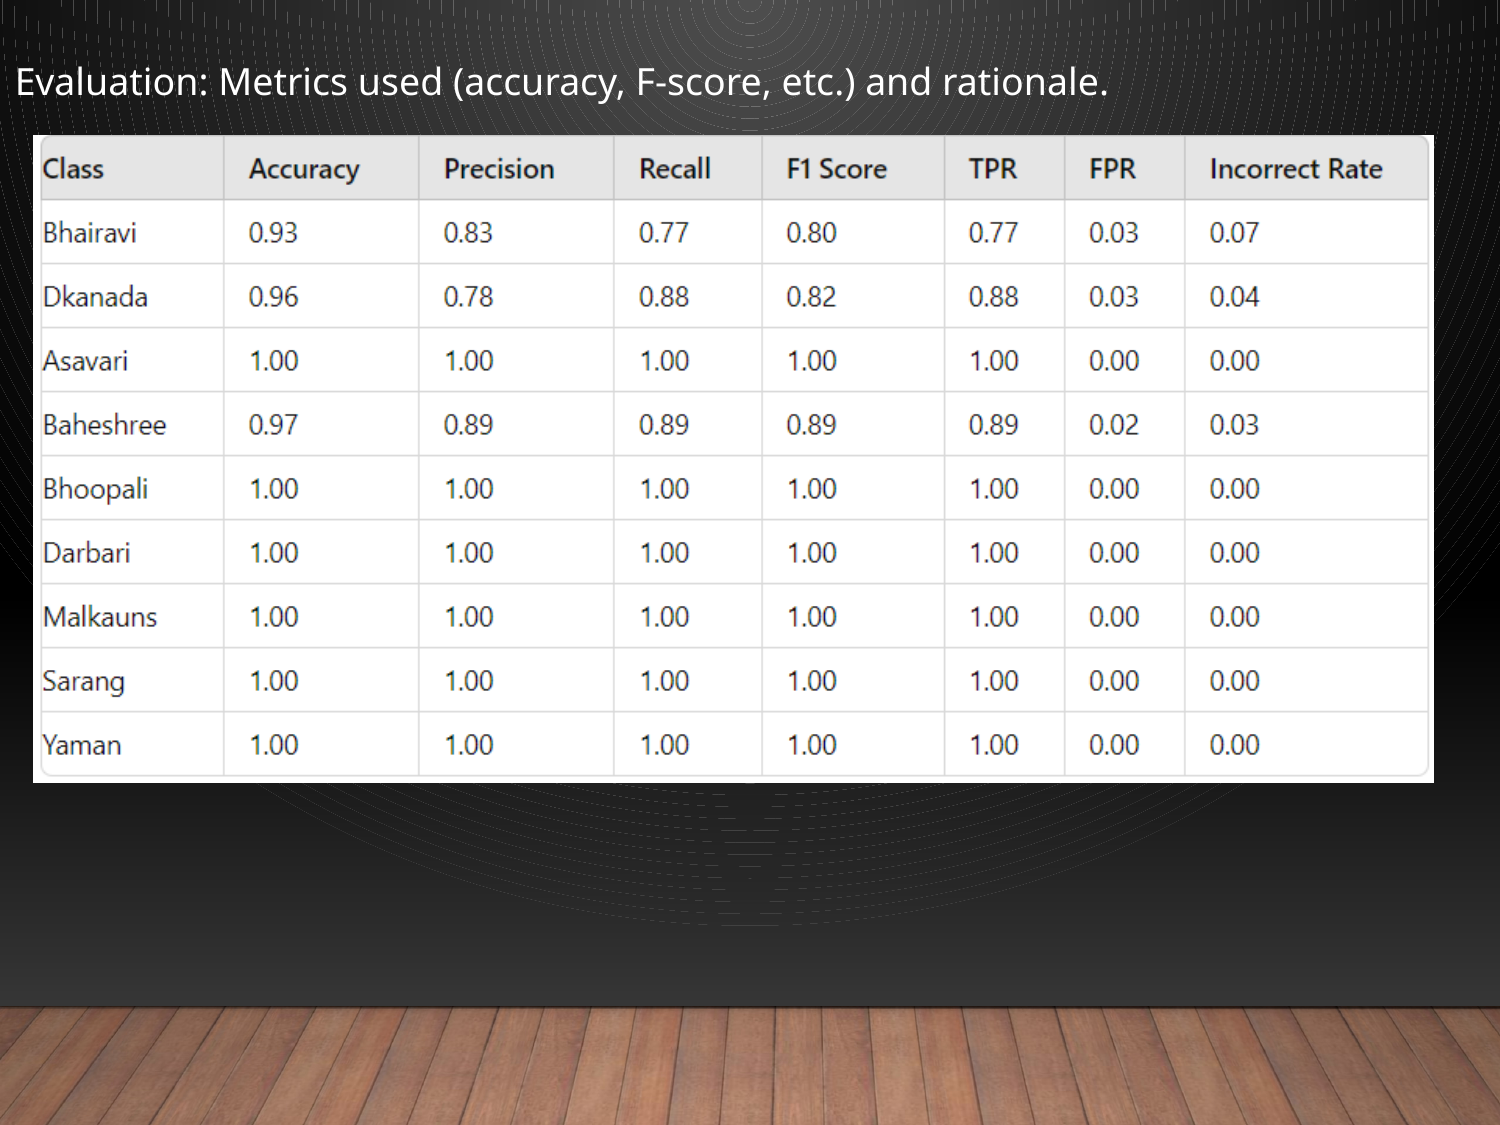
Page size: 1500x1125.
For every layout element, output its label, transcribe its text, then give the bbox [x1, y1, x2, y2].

text_box Evaluation: Metrics used (accuracy, F-score, etc.) and rationale. [0, 50, 1307, 156]
picture [0, 1006, 1500, 1125]
picture [33, 135, 1435, 784]
